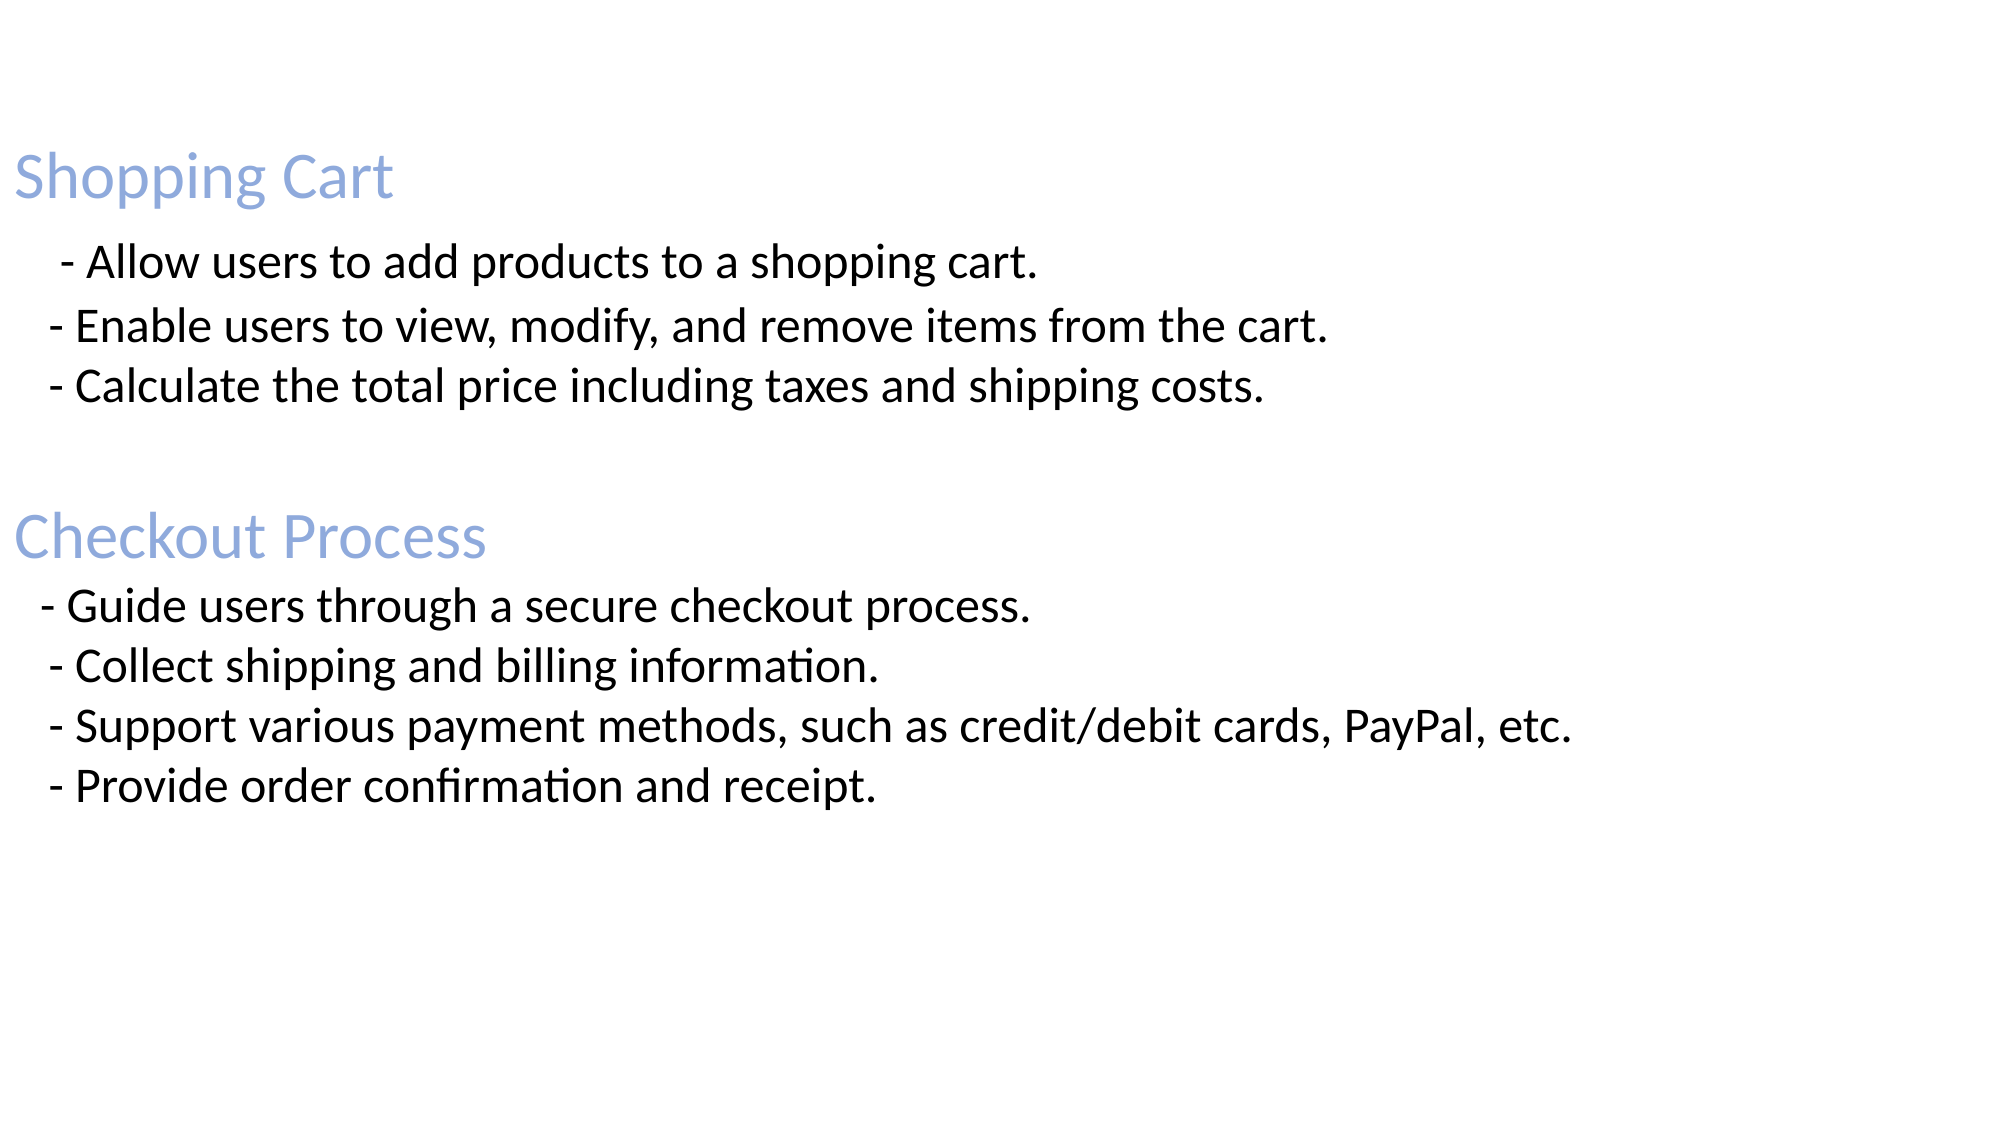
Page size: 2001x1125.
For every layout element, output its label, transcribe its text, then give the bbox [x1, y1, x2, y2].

text_box Shopping Cart - Allow users to add products to a shopping cart. - Enable users to view, modify, and remove items from the cart. - Calculate the total price including taxes and shipping costs. Checkout Process - Guide users through a secure checkout process. - Collect shipping and billing information. - Support various payment methods, such as credit/debit cards, PayPal, etc. - Provide order confirmation and receipt. [0, 0, 2000, 820]
